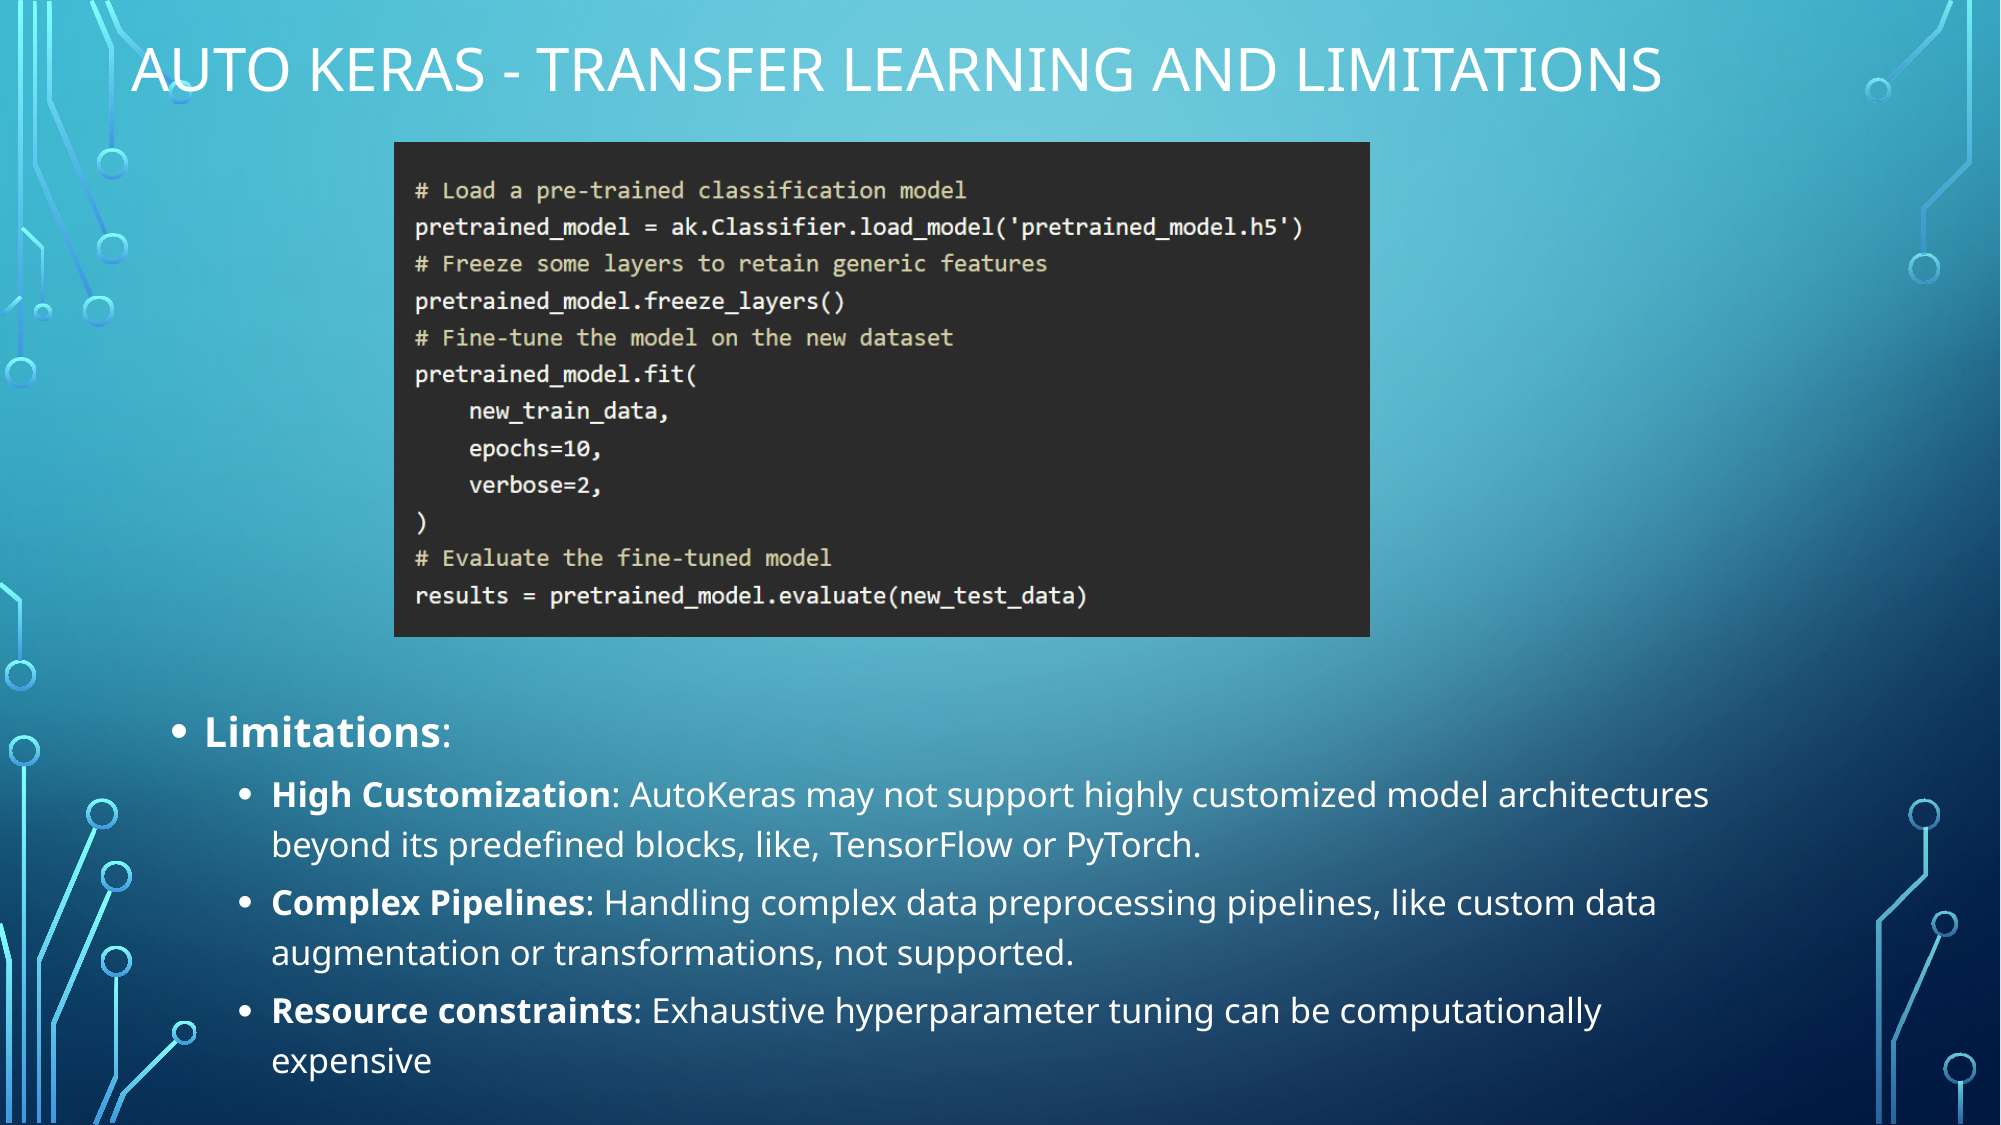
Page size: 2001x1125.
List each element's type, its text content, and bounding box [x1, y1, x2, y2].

list Limitations: High Customization: AutoKeras may not support highly customized model architectures beyond its predefined blocks, like, TensorFlow or PyTorch. Complex Pipelines: Handling complex data preprocessing pipelines, like custom data augmentation or transformations, not supported. Resource constraints: Exhaustive hyperparameter tuning can be computationally expensive [155, 688, 1781, 1092]
title AUTO KERAS - Transfer learning and limitations [115, 12, 1885, 132]
picture [394, 142, 1371, 637]
